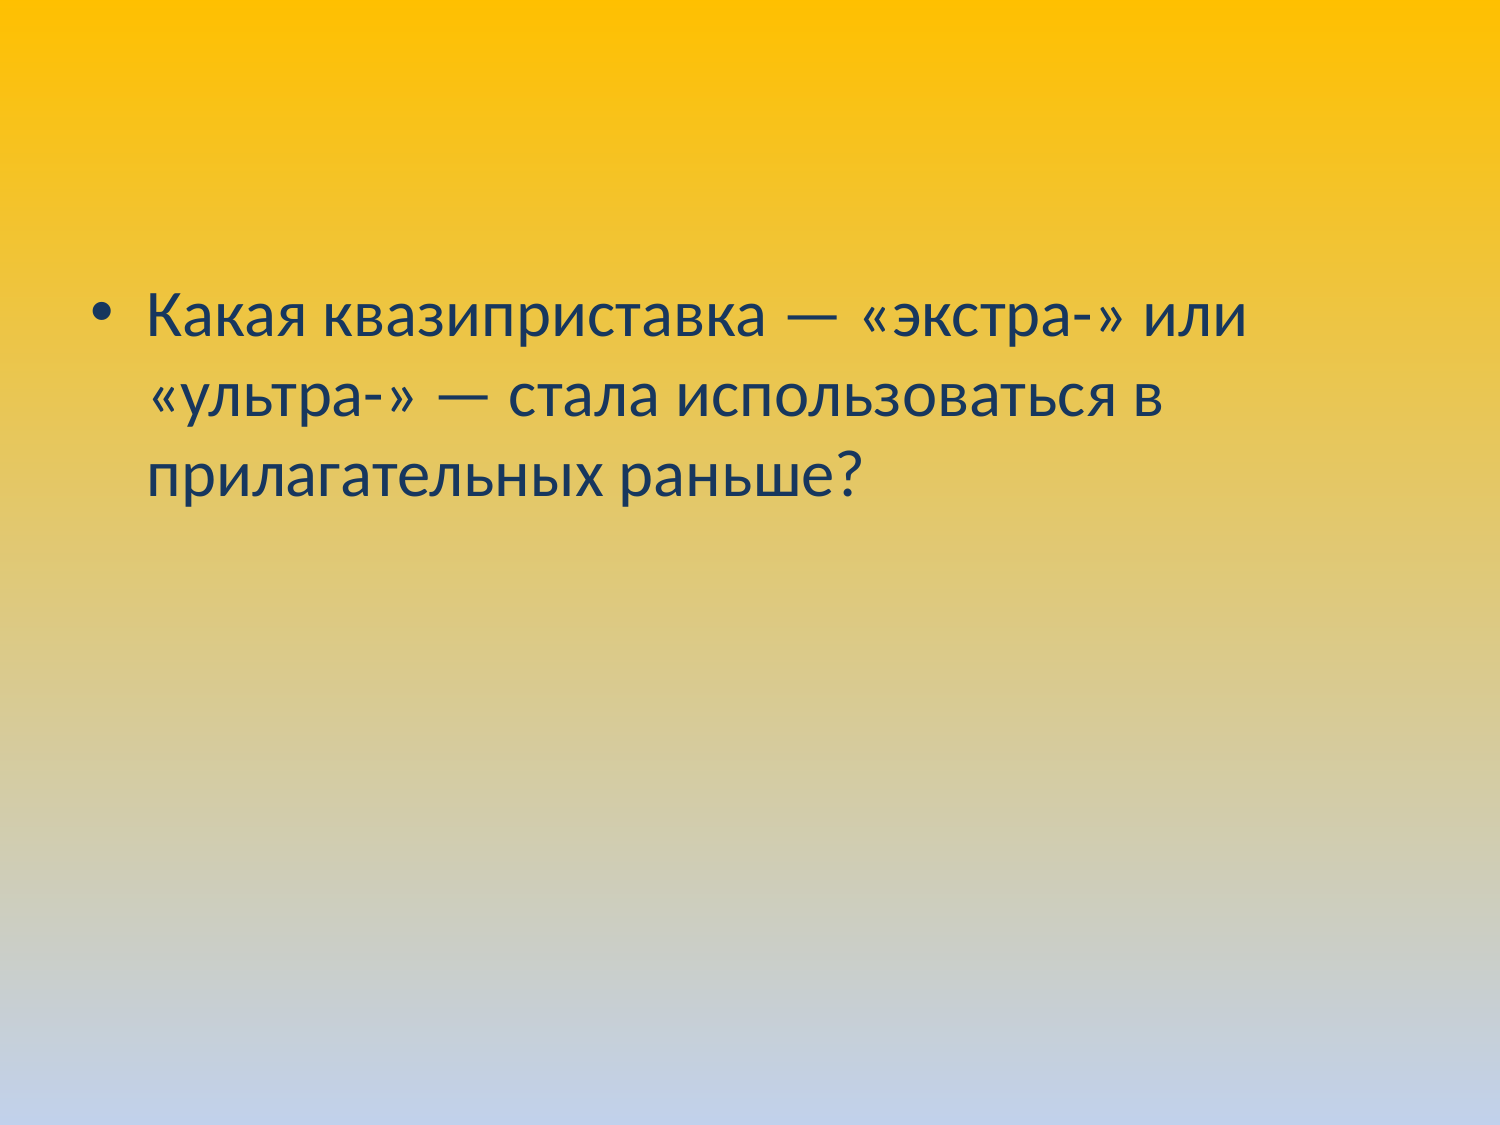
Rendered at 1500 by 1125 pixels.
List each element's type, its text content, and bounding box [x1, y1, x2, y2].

list Какая квазиприставка — «экстра-» или «ультра-» — стала использоваться в прилагательных раньше? [75, 262, 1425, 1005]
